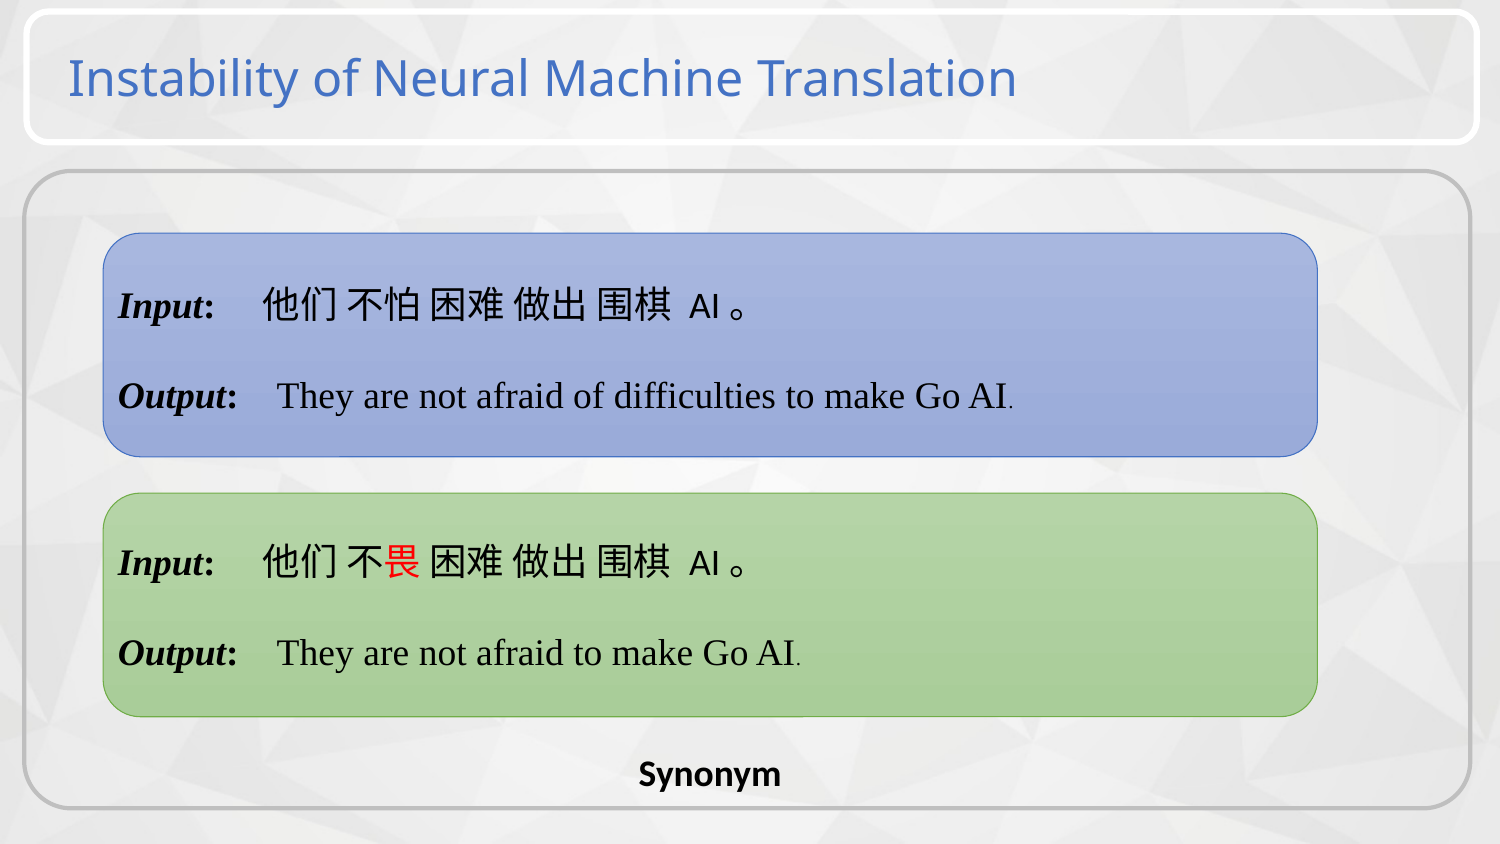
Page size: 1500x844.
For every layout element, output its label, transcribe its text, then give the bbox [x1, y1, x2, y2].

text_box Instability of Neural Machine Translation [26, 11, 1477, 143]
text_box [24, 170, 1471, 809]
picture [0, 0, 1500, 844]
